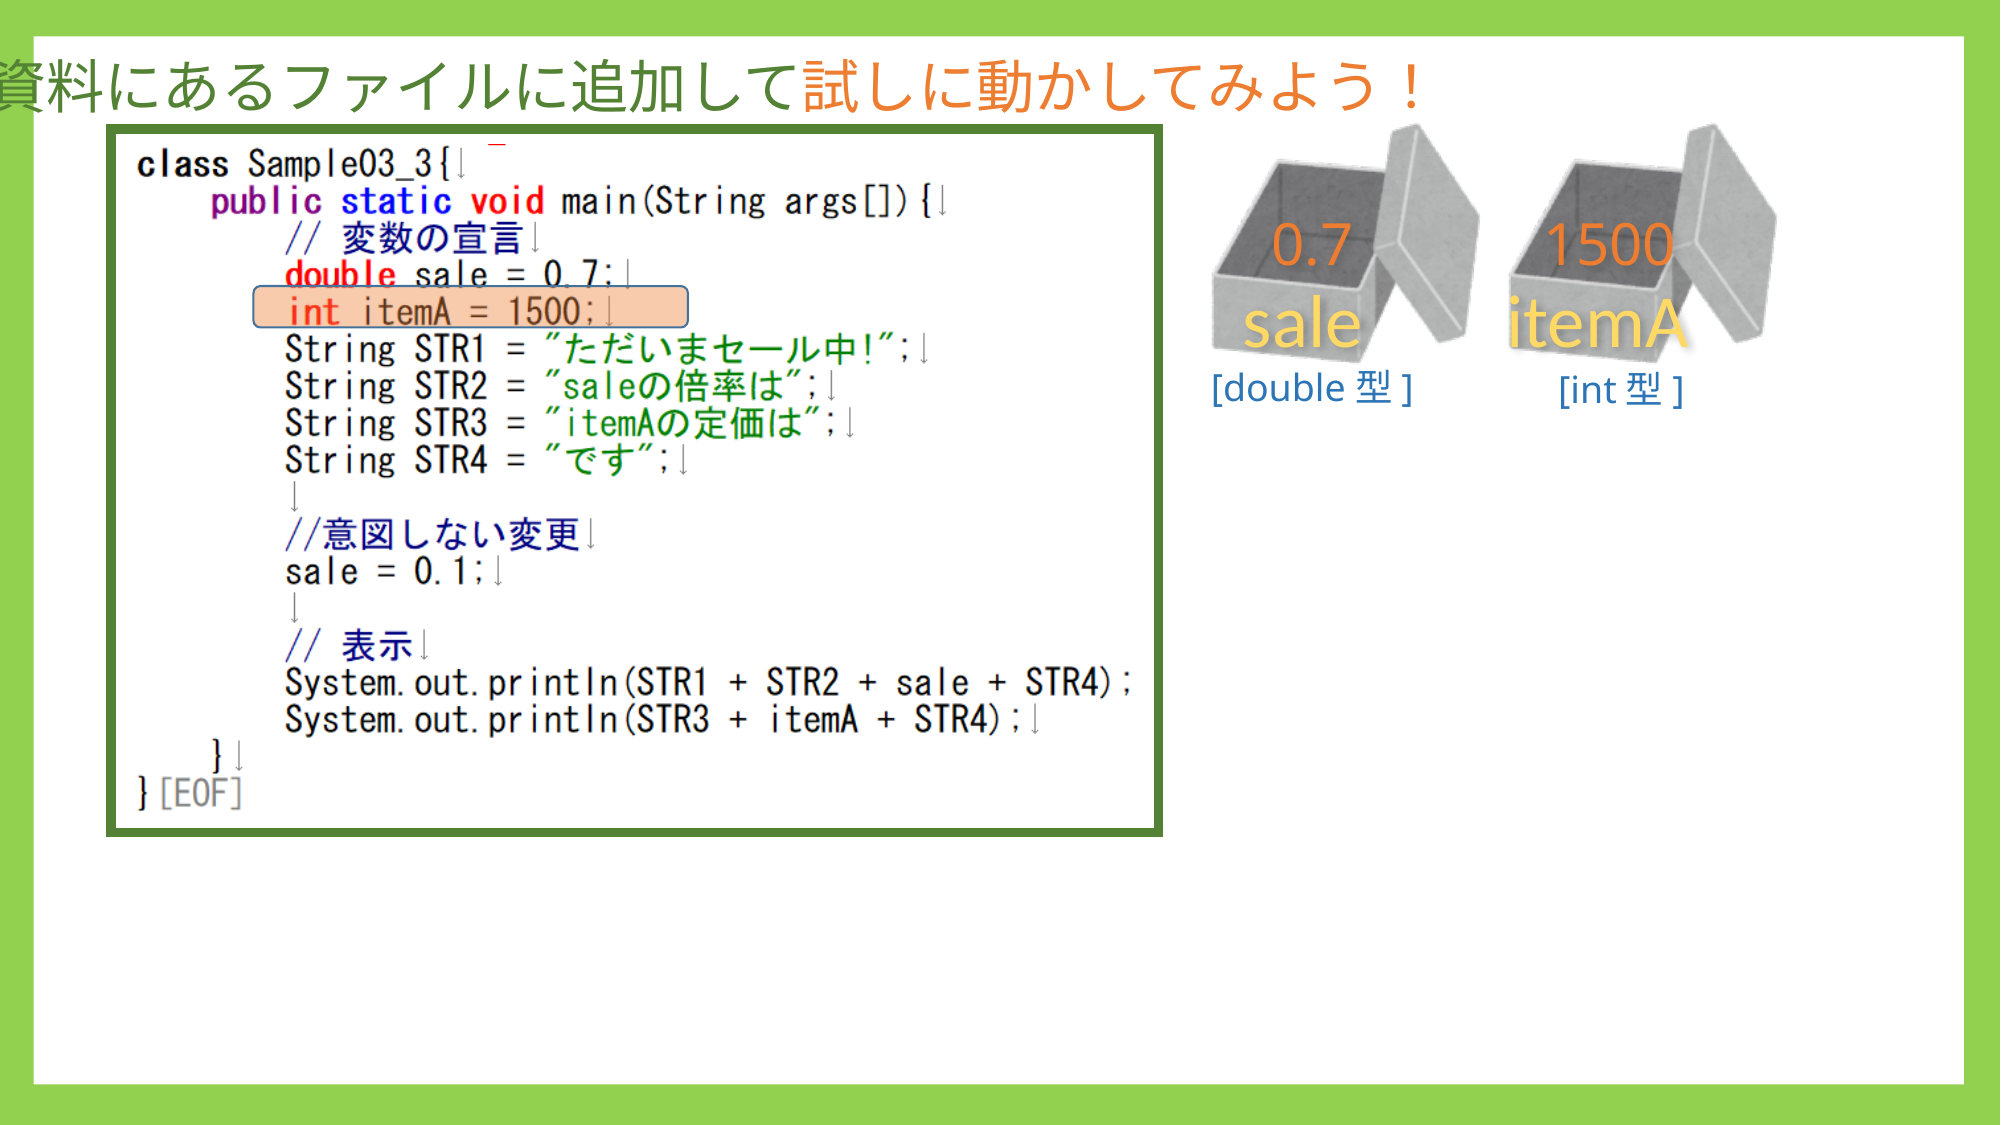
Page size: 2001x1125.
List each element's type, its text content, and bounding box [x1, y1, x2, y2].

picture [1500, 114, 1791, 393]
picture [134, 144, 1135, 820]
text_box [double型] [1196, 356, 1429, 417]
text_box [110, 128, 1160, 834]
text_box itemA [1494, 264, 1500, 370]
text_box 資料にあるファイルに追加して試しに動かしてみよう！ [0, 43, 1456, 128]
picture [1203, 114, 1494, 393]
text_box [int型] [1543, 393, 1700, 419]
